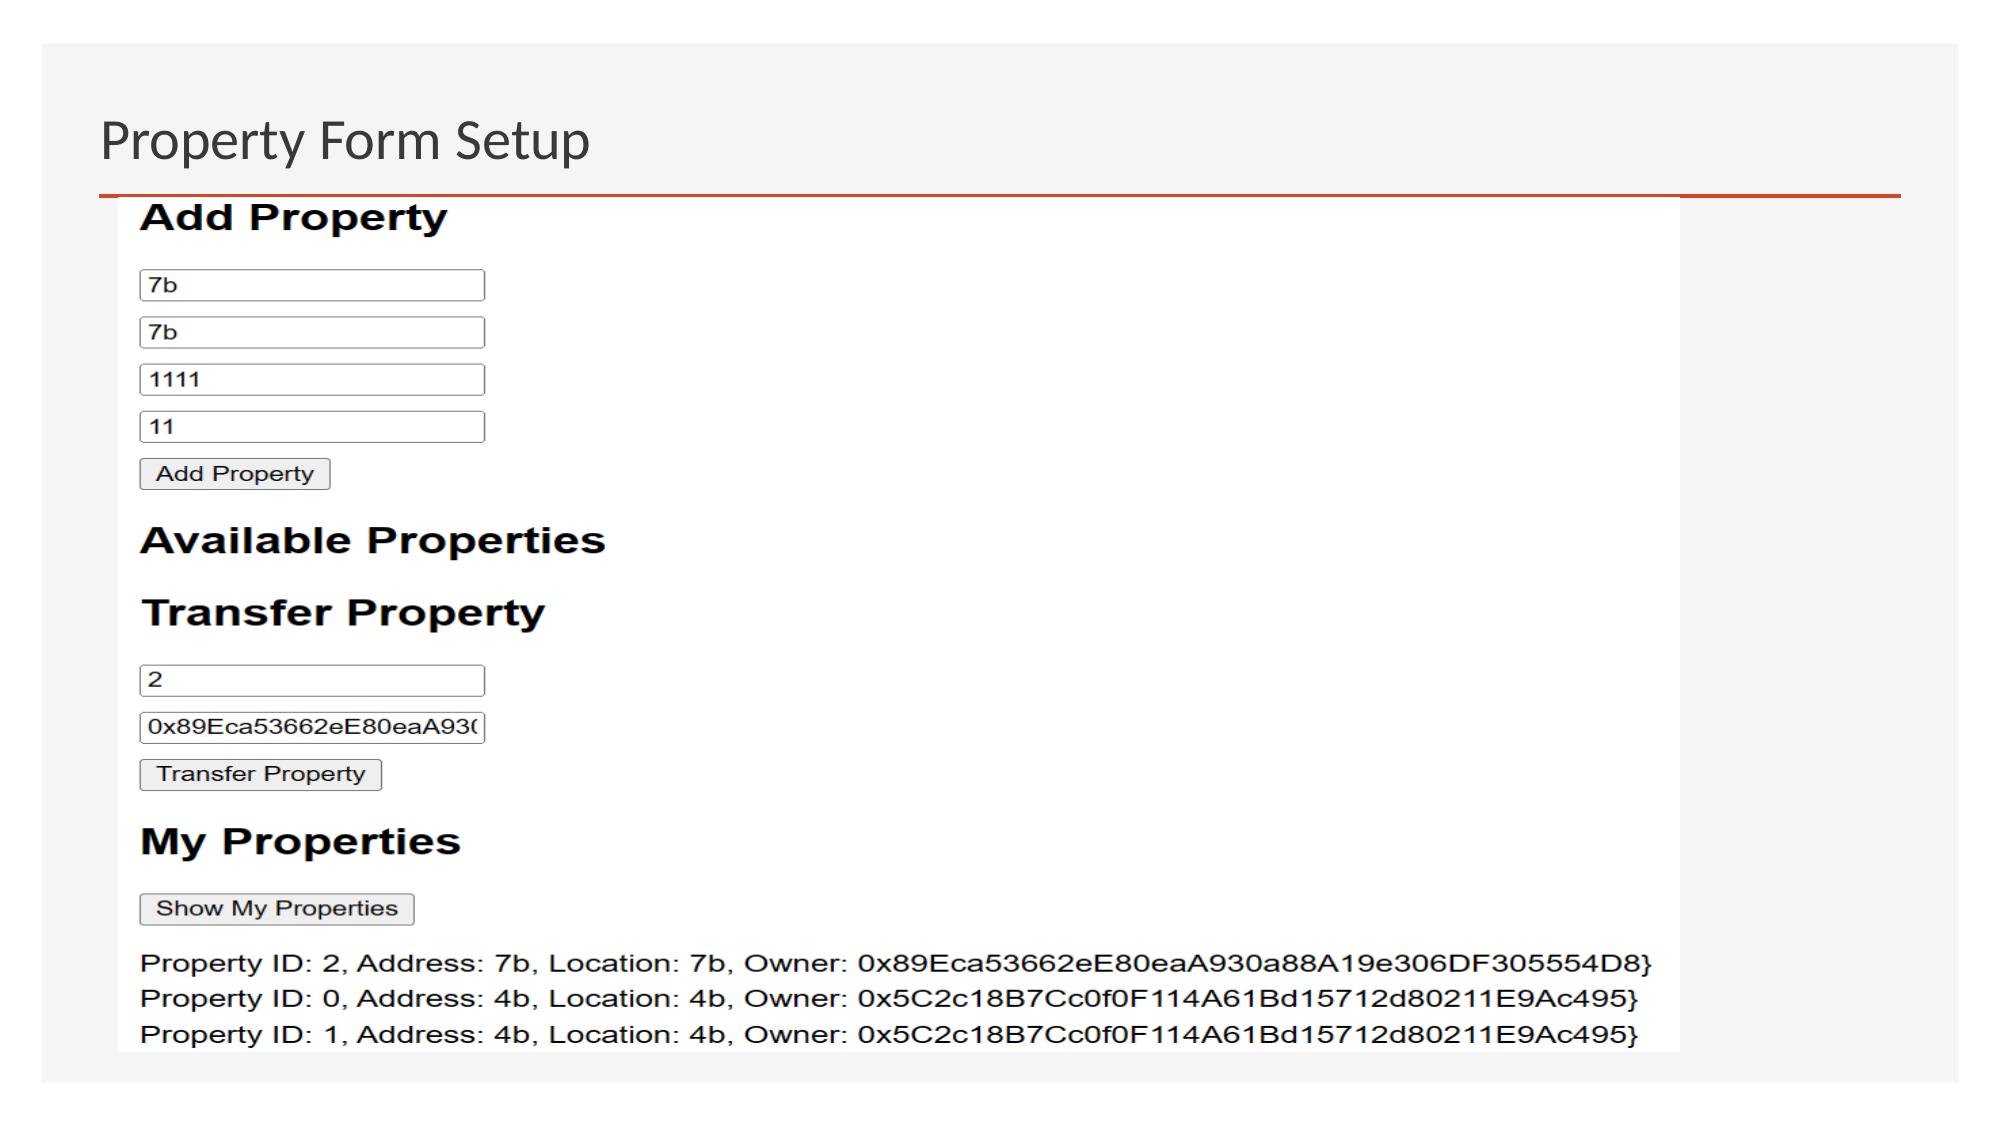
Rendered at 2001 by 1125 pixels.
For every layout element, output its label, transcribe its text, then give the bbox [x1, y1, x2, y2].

title Property Form Setup [85, 73, 1538, 179]
picture [118, 197, 1680, 1052]
